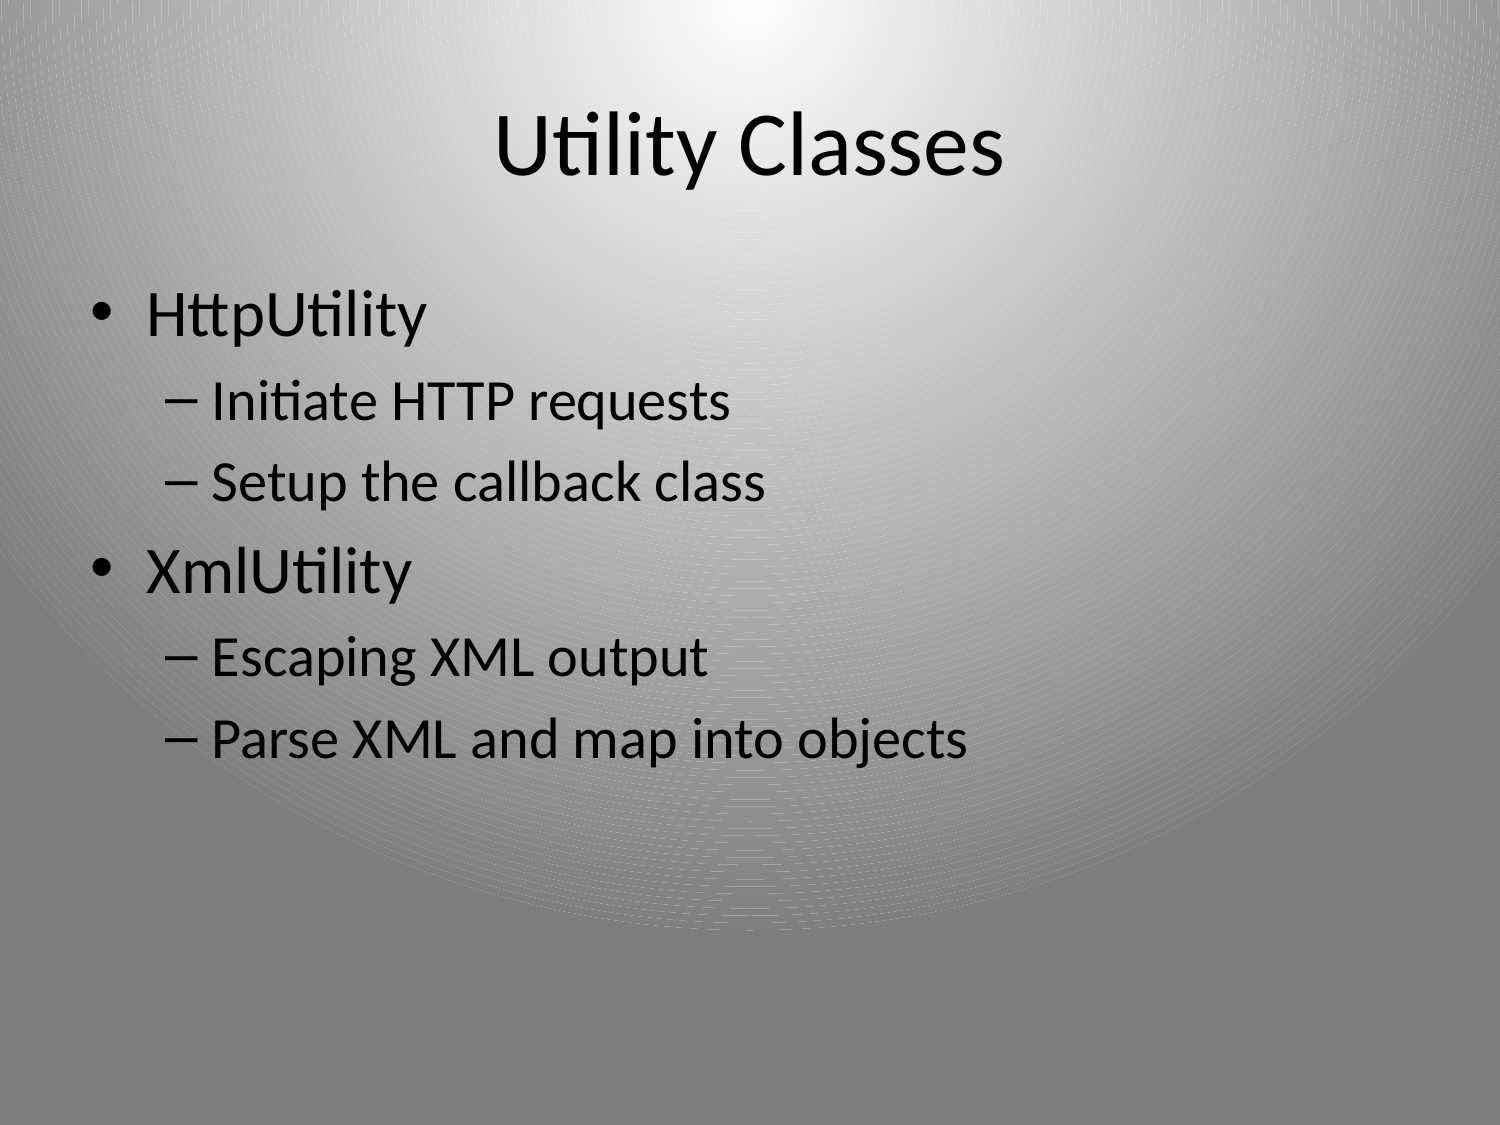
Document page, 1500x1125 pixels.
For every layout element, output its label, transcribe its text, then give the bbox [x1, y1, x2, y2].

title Utility Classes [75, 45, 1425, 233]
list HttpUtility Initiate HTTP requests Setup the callback class XmlUtility Escaping XML output Parse XML and map into objects [75, 262, 1425, 1005]
